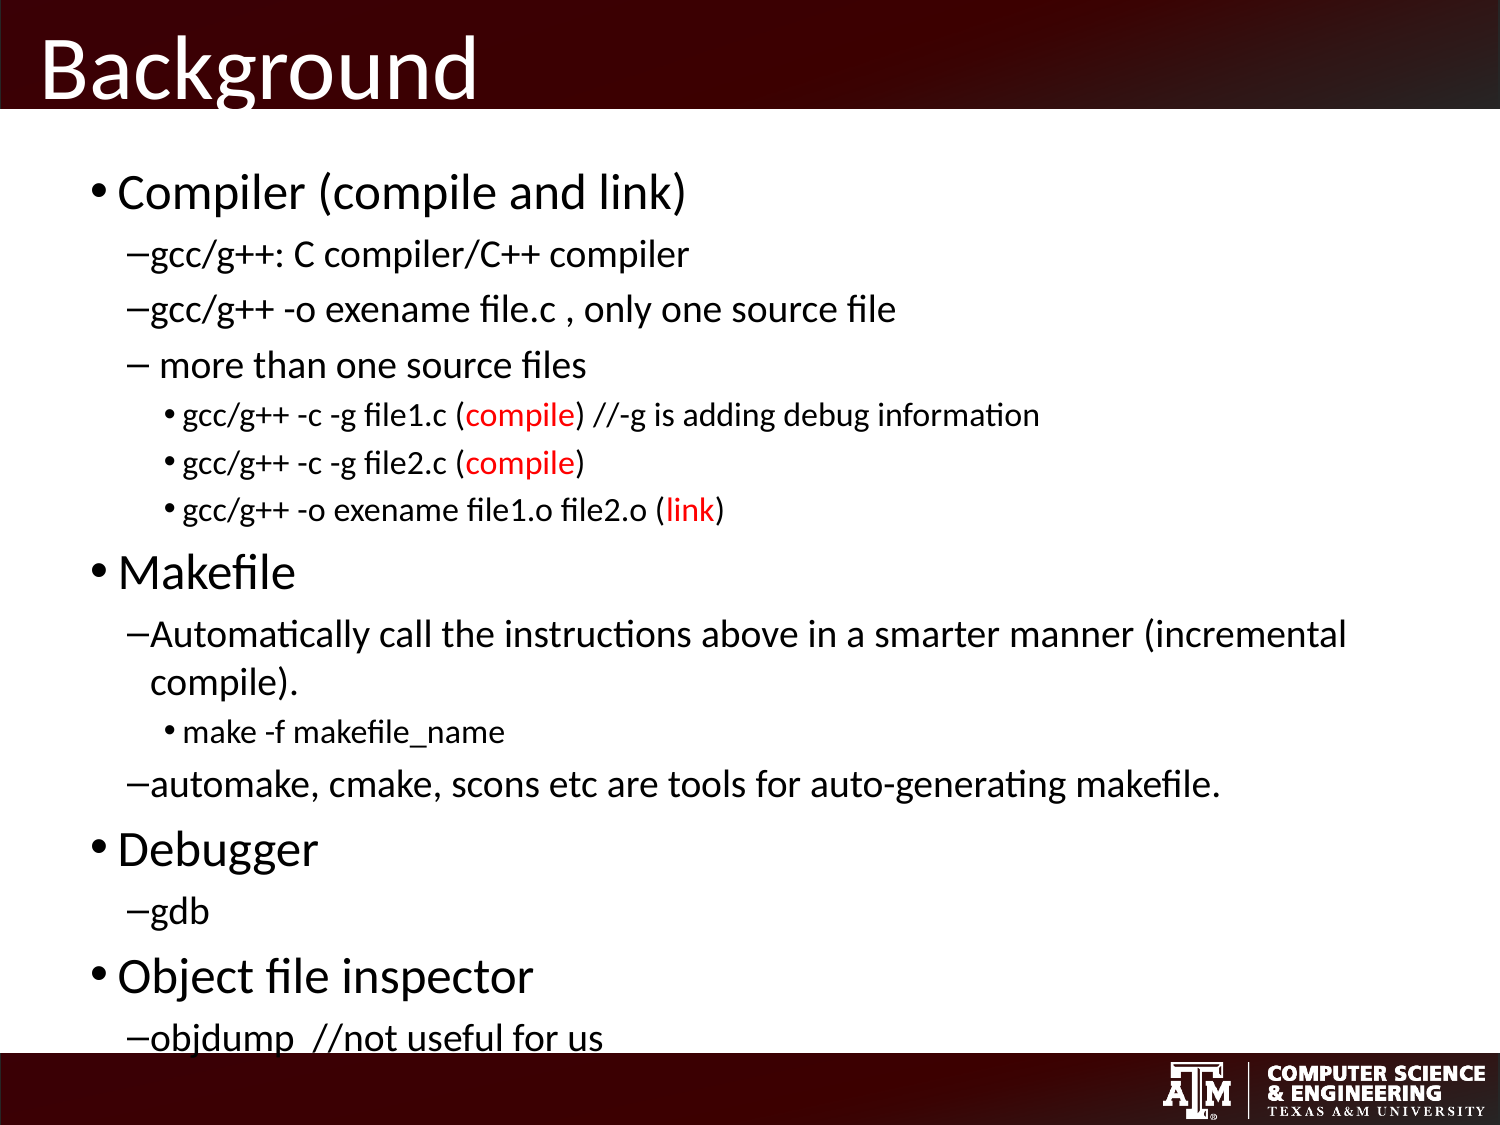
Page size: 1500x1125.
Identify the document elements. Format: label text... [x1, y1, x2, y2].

title Background [24, 2, 1467, 124]
picture [0, 1053, 1500, 1125]
list Compiler (compile and link) gcc/g++: C compiler/C++ compiler gcc/g++ -o exename file.c , only one source file more than one source files gcc/g++ -c -g file1.c (compile) //-g is adding debug information gcc/g++ -c -g file2.c (compile) gcc/g++ -o exename file1.o file2.o (link) Makefile Automatically call the instructions above in a smarter manner (incremental compile). make -f makefile_name automake, cmake, scons etc are tools for auto-generating makefile. Debugger gdb Object file inspector objdump //not useful for us [75, 151, 1425, 1080]
picture [0, 0, 1500, 109]
